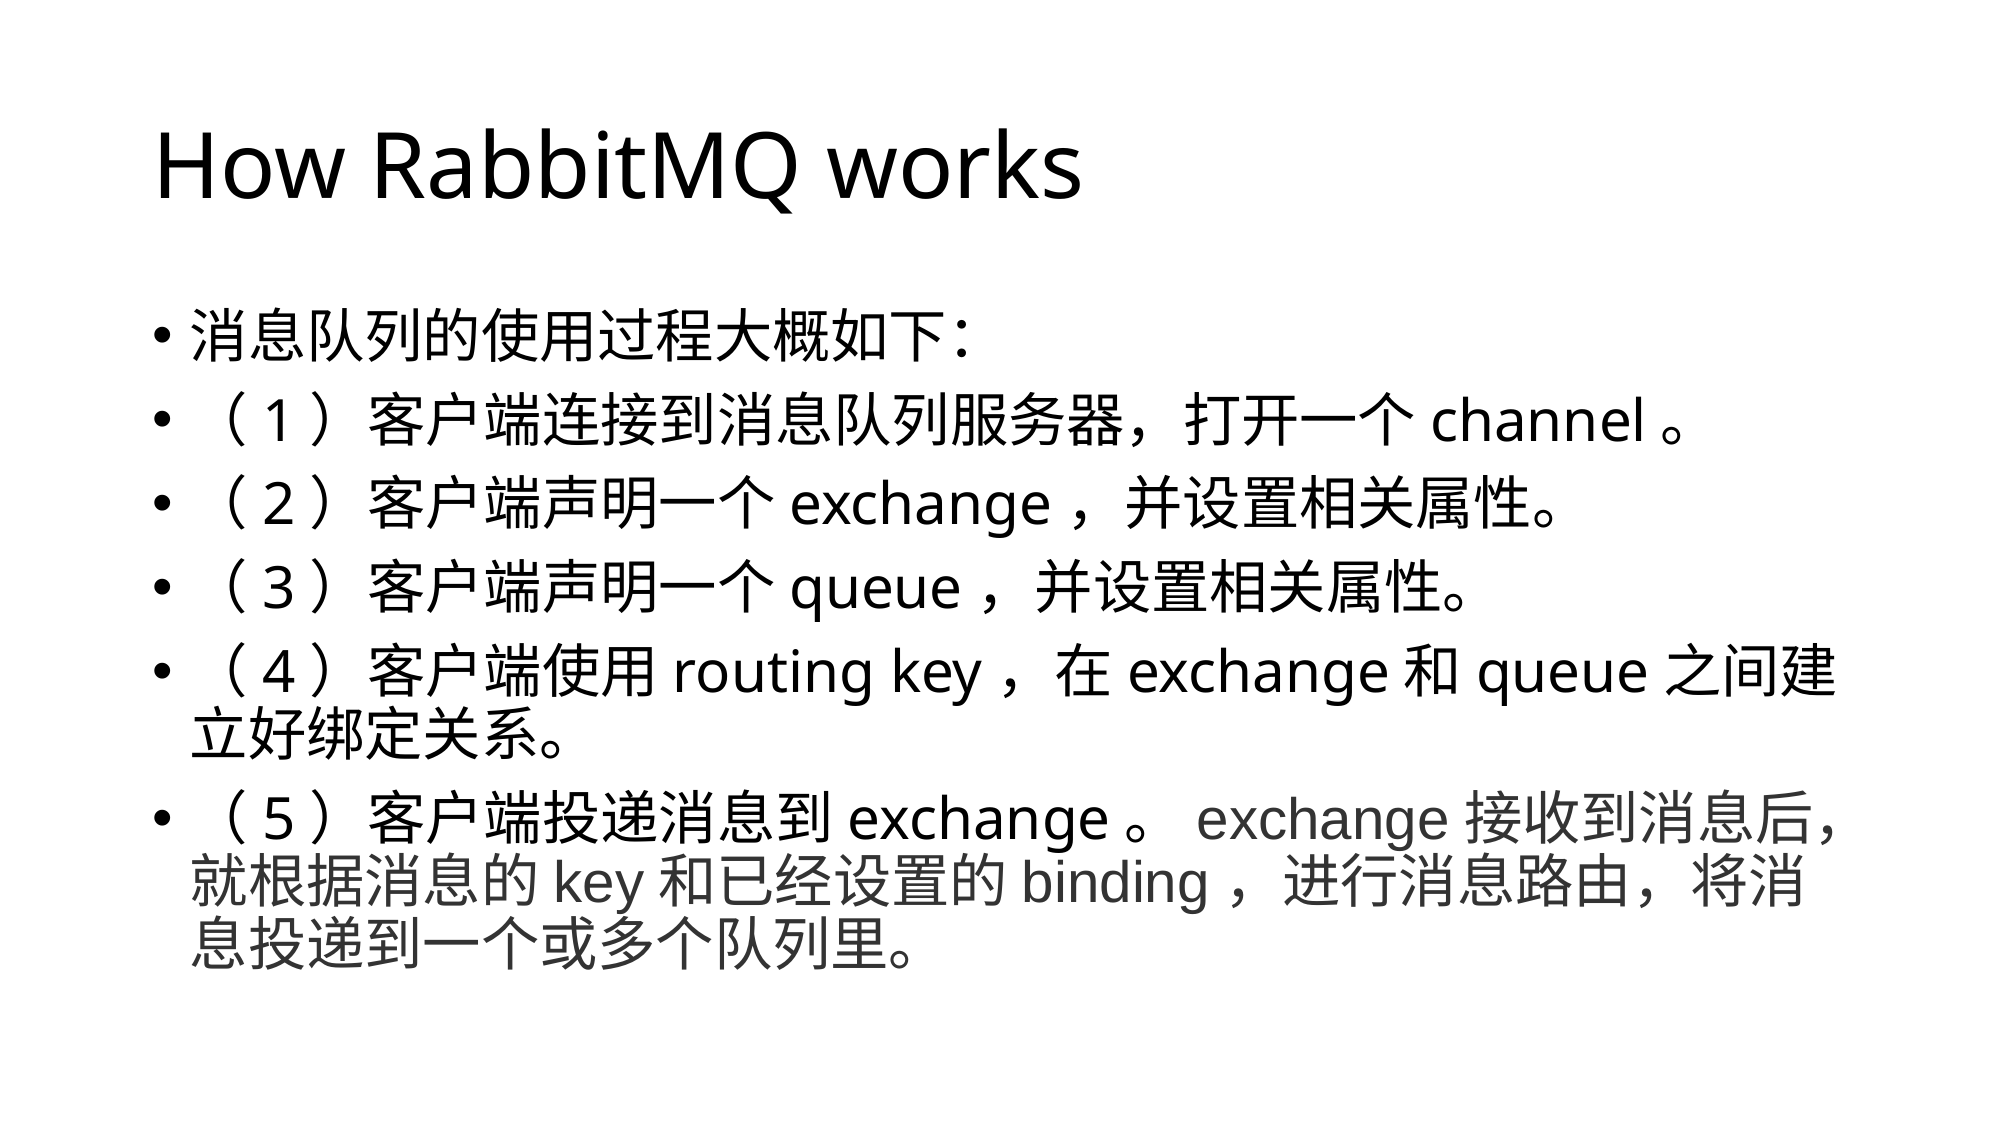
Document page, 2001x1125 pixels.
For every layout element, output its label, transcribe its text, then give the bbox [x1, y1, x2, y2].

list 消息队列的使用过程大概如下： （1）客户端连接到消息队列服务器，打开一个channel。 （2）客户端声明一个exchange，并设置相关属性。 （3）客户端声明一个queue，并设置相关属性。 （4）客户端使用routing key，在exchange和queue之间建立好绑定关系。 （5）客户端投递消息到exchange。exchange接收到消息后，就根据消息的key和已经设置的binding，进行消息路由，将消息投递到一个或多个队列里。 [137, 299, 1863, 1014]
title How RabbitMQ works [137, 59, 1863, 278]
